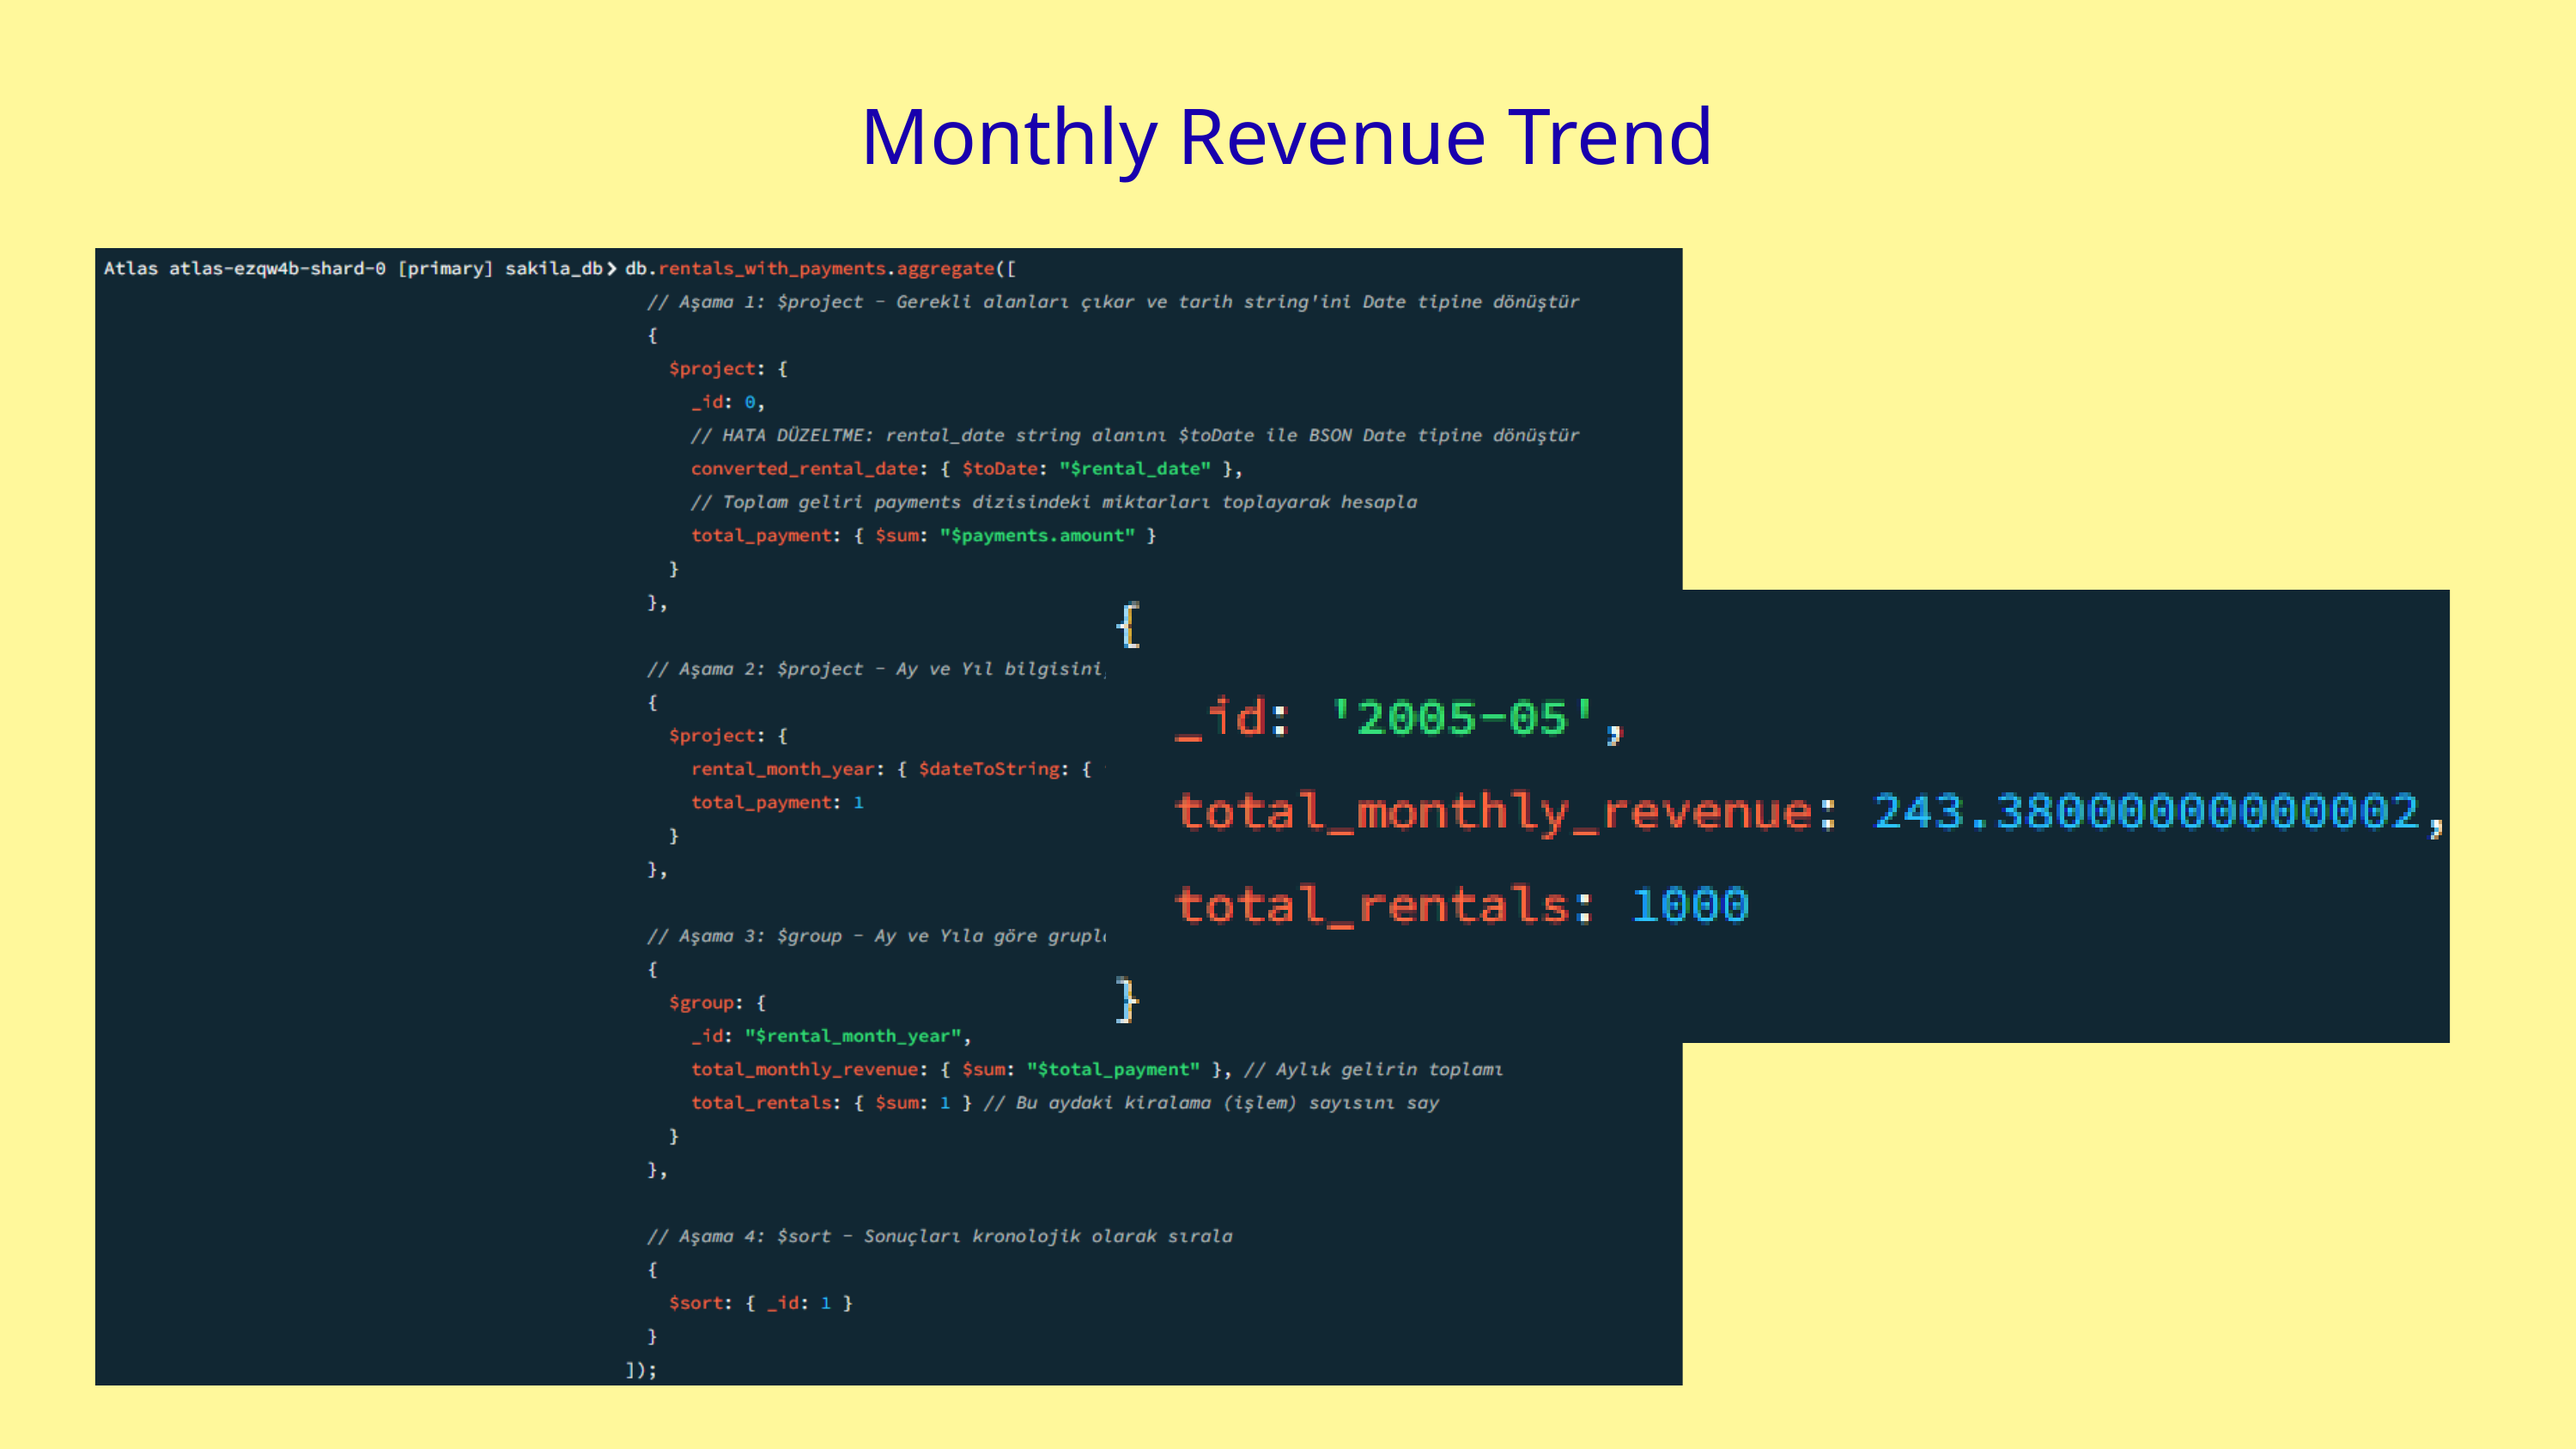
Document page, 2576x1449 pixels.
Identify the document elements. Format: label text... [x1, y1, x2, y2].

text_box [1105, 590, 2451, 1043]
text_box Monthly Revenue Trend [840, 72, 1736, 180]
text_box [94, 248, 1683, 1385]
